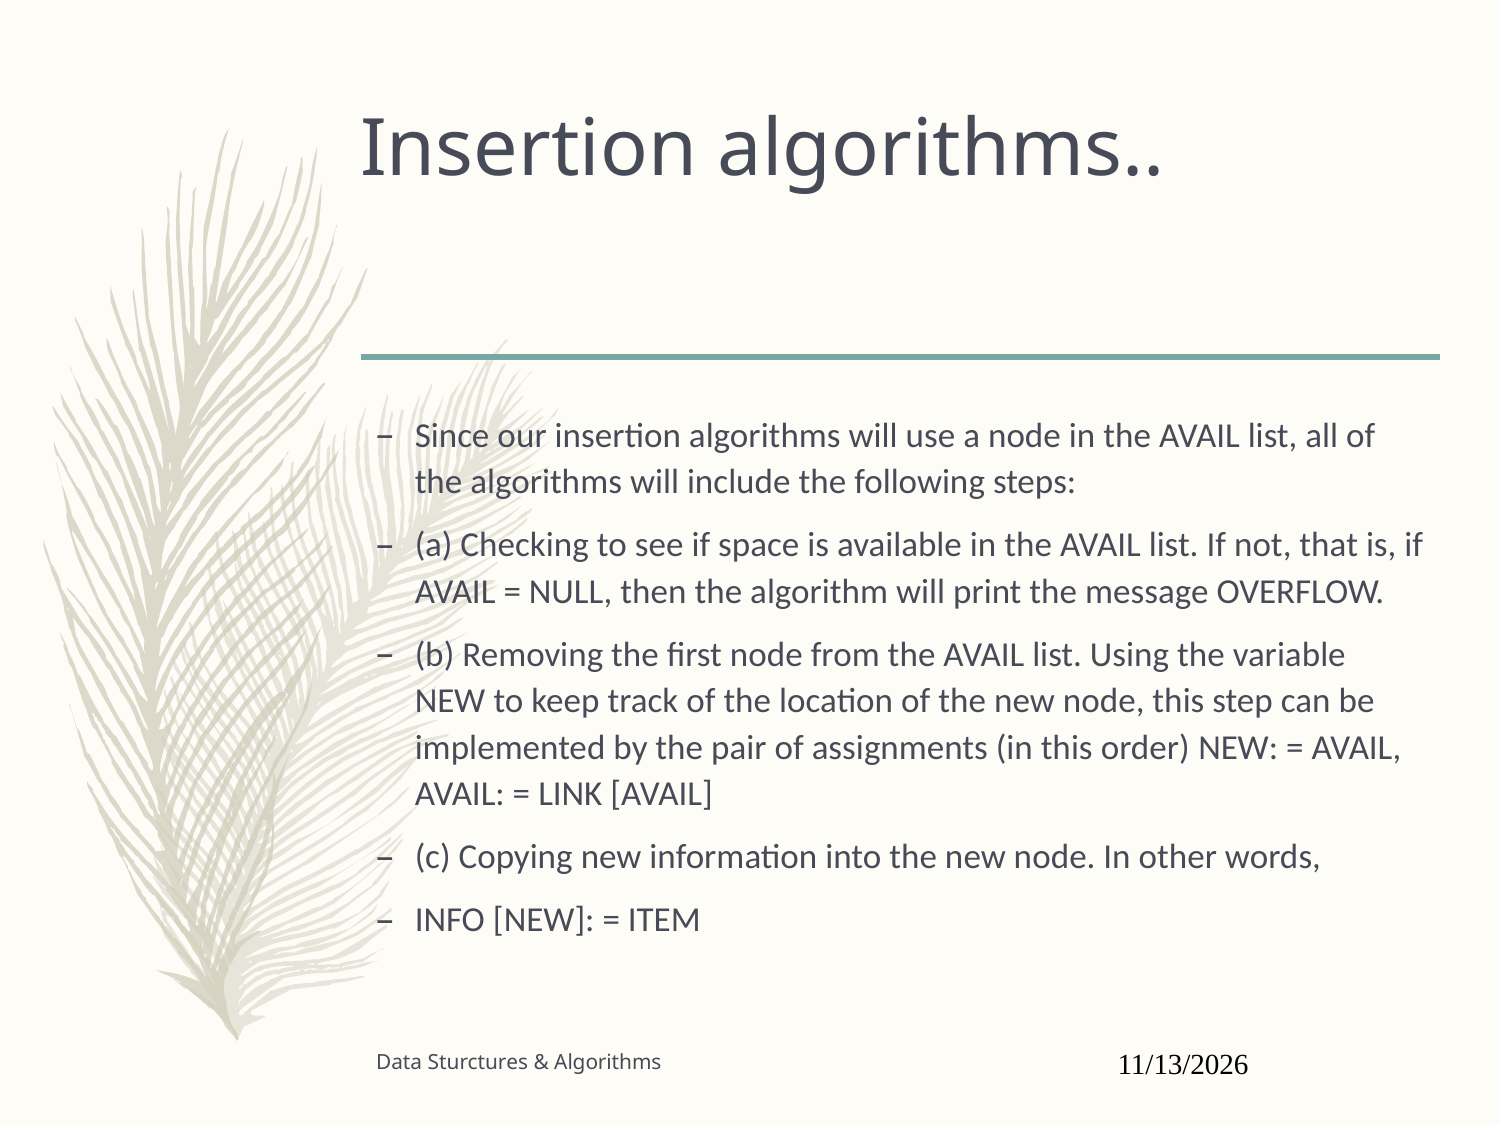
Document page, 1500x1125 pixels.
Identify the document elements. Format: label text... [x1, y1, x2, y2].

title Insertion algorithms.. [345, 93, 1440, 350]
footer Data Sturctures & Algorithms [360, 1032, 1059, 1093]
slide_number [46, 102, 279, 203]
slide_number [1102, 1032, 1440, 1093]
list Since our insertion algorithms will use a node in the AVAIL list, all of the algorithms will include the following steps: (a) Checking to see if space is available in the AVAIL list. If not, that is, if AVAIL = NULL, then the algorithm will print the message OVERFLOW. (b) Removing the first node from the AVAIL list. Using the variable NEW to keep track of the location of the new node, this step can be implemented by the pair of assignments (in this order) NEW: = AVAIL, AVAIL: = LINK [AVAIL] (c) Copying new information into the new node. In other words, INFO [NEW]: = ITEM [360, 399, 1440, 999]
